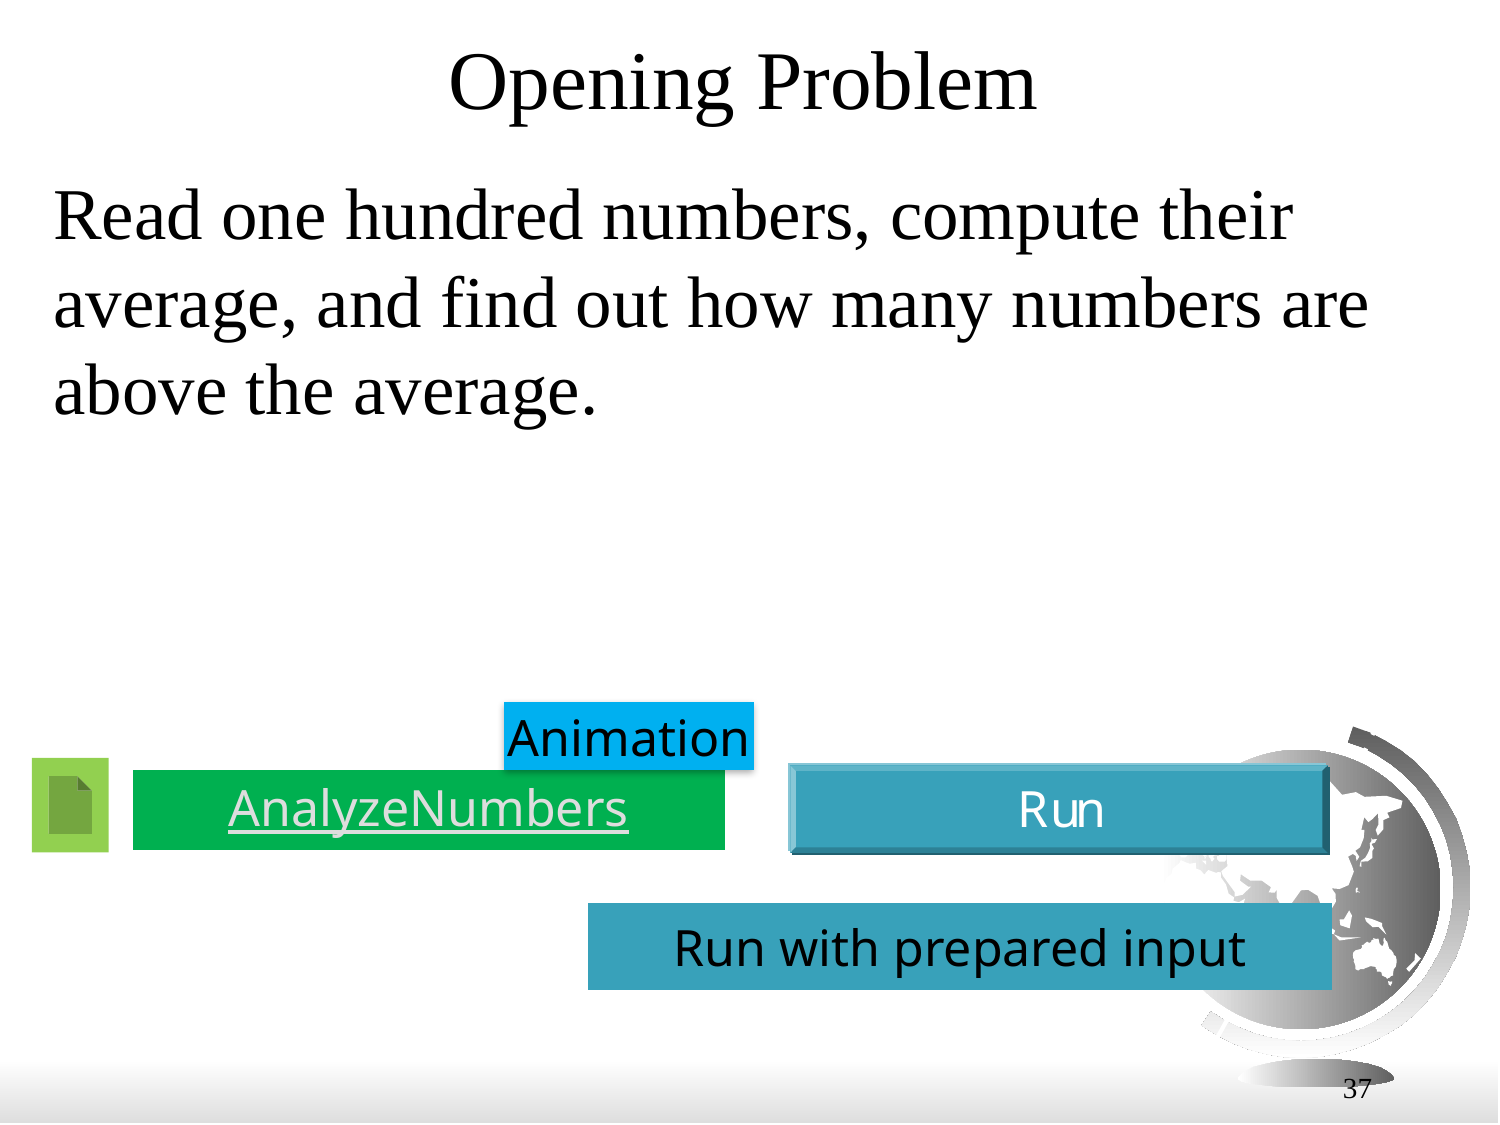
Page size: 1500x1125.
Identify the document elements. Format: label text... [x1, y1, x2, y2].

text_box [31, 757, 109, 853]
text_box AnalyzeNumbers [132, 770, 725, 850]
title Opening Problem [24, 37, 1463, 116]
text_box Run with prepared input [588, 902, 1332, 991]
picture [787, 762, 1331, 856]
text_box Animation [504, 701, 755, 771]
list Read one hundred numbers, compute their average, and find out how many numbers are above the average. [38, 159, 1456, 998]
slide_number 37 [1074, 1049, 1388, 1125]
